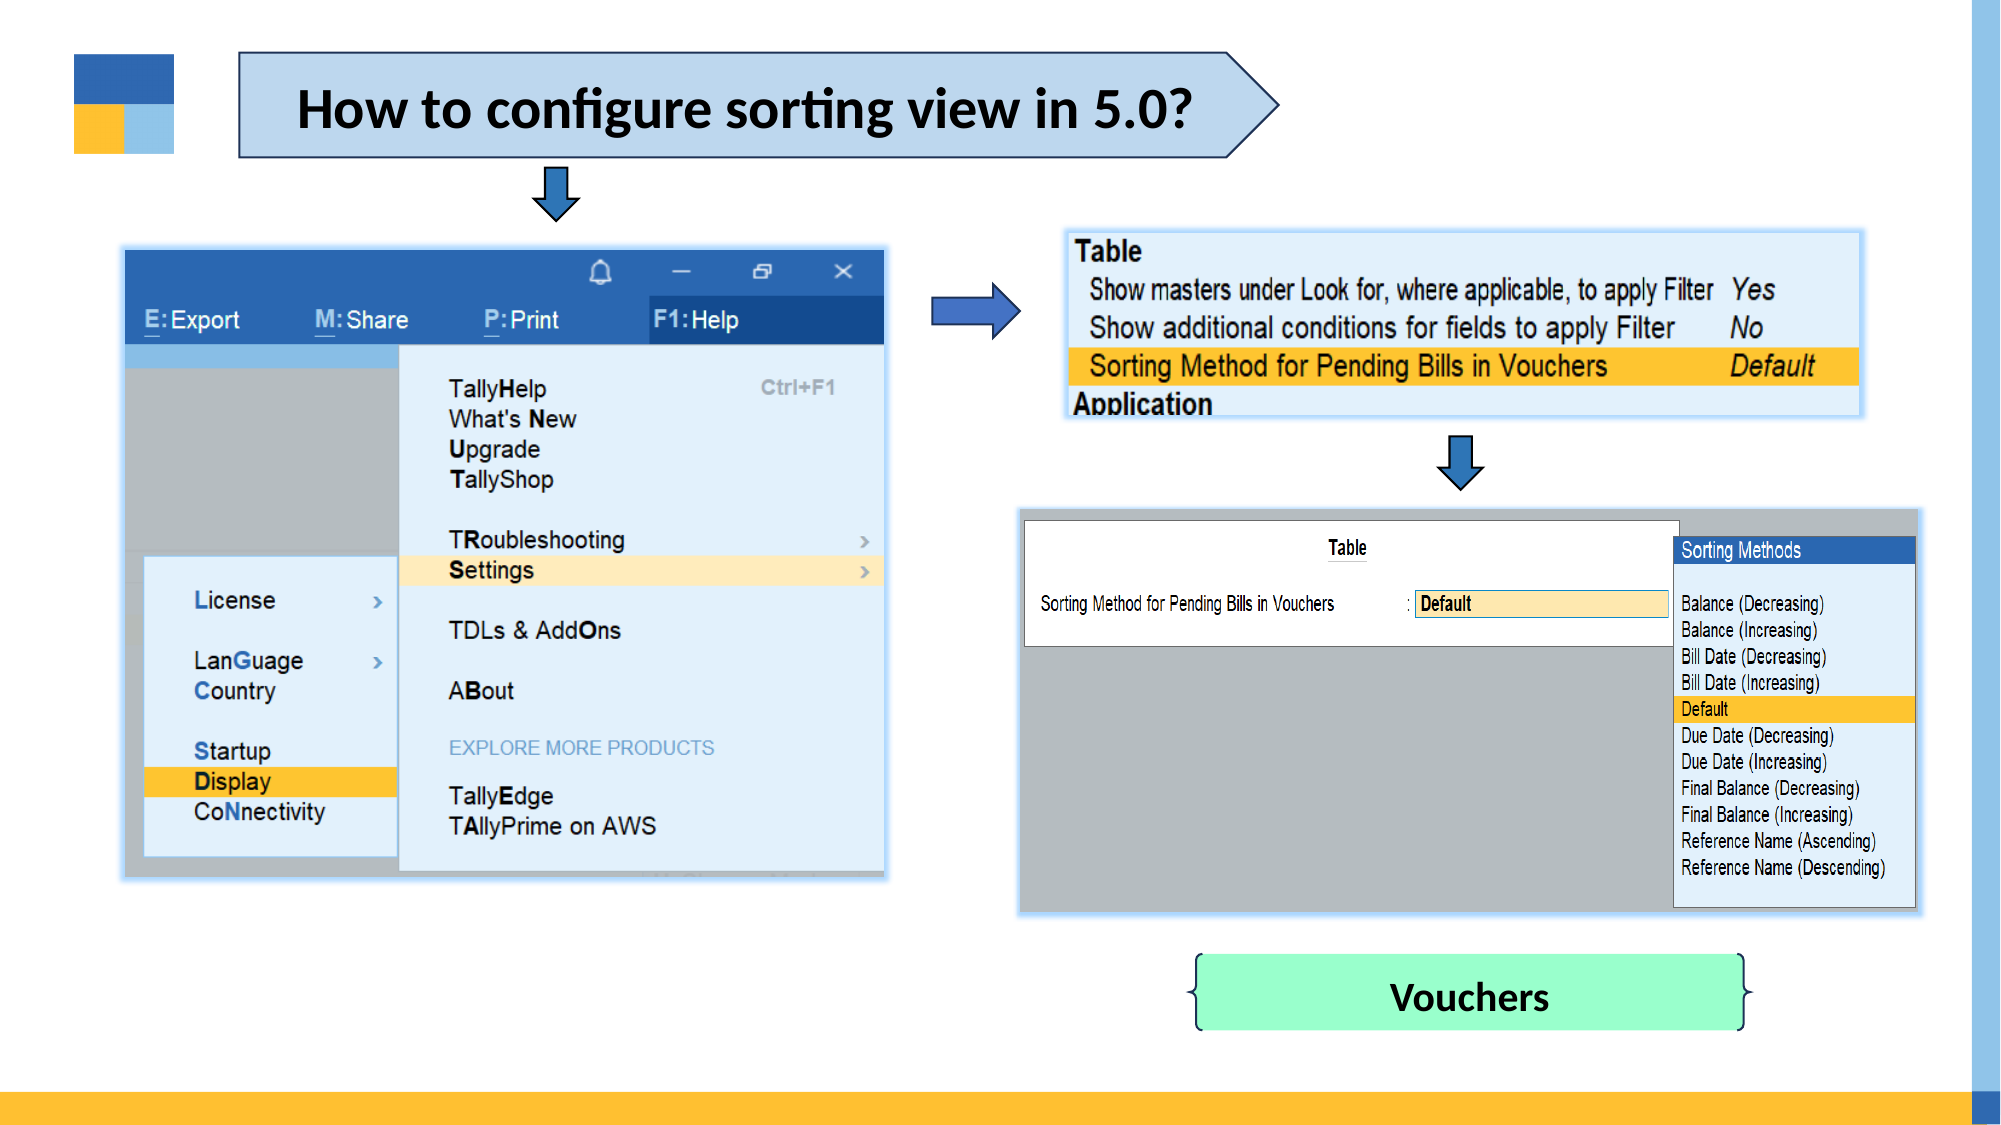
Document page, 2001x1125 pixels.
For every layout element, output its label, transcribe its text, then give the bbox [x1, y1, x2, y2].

picture [74, 54, 174, 154]
picture [125, 250, 884, 877]
text_box [1435, 435, 1486, 492]
text_box [931, 281, 1022, 341]
text_box Vouchers [1185, 952, 1754, 1032]
text_box How to configure sorting view in 5.0? [238, 51, 1281, 159]
picture [1068, 233, 1859, 415]
picture [1019, 509, 1918, 913]
text_box [531, 166, 581, 223]
